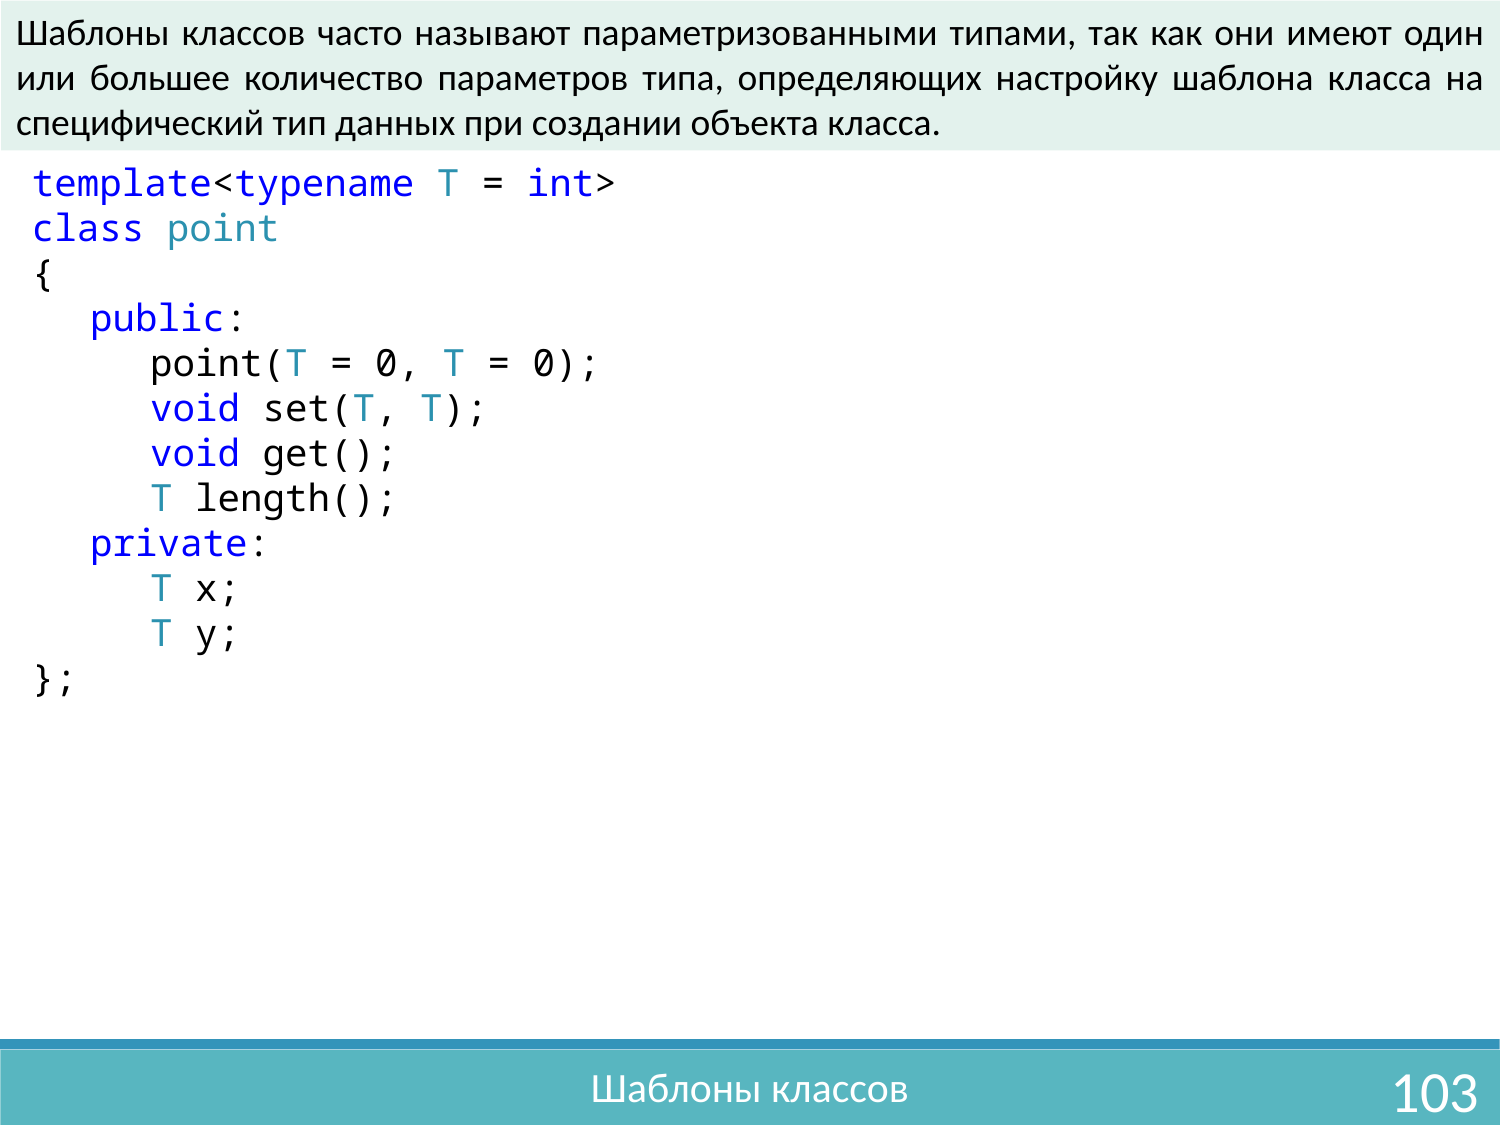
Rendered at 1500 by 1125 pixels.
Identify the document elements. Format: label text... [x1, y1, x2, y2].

slide_number 103 [1332, 1059, 1495, 1120]
text_box Шаблоны классов часто называют параметризованными типами, так как они имеют один или большее количество параметров типа, определяющих настройку шаблона класса на специфический тип данных при создании объекта класса. [1, 0, 1500, 151]
text_box template<typename T = int> class point { public: point(T = 0, T = 0); void set(T, T); void get(); T length(); private: T x; T y; }; [17, 152, 1329, 707]
text_box Шаблоны классов [531, 1061, 969, 1112]
